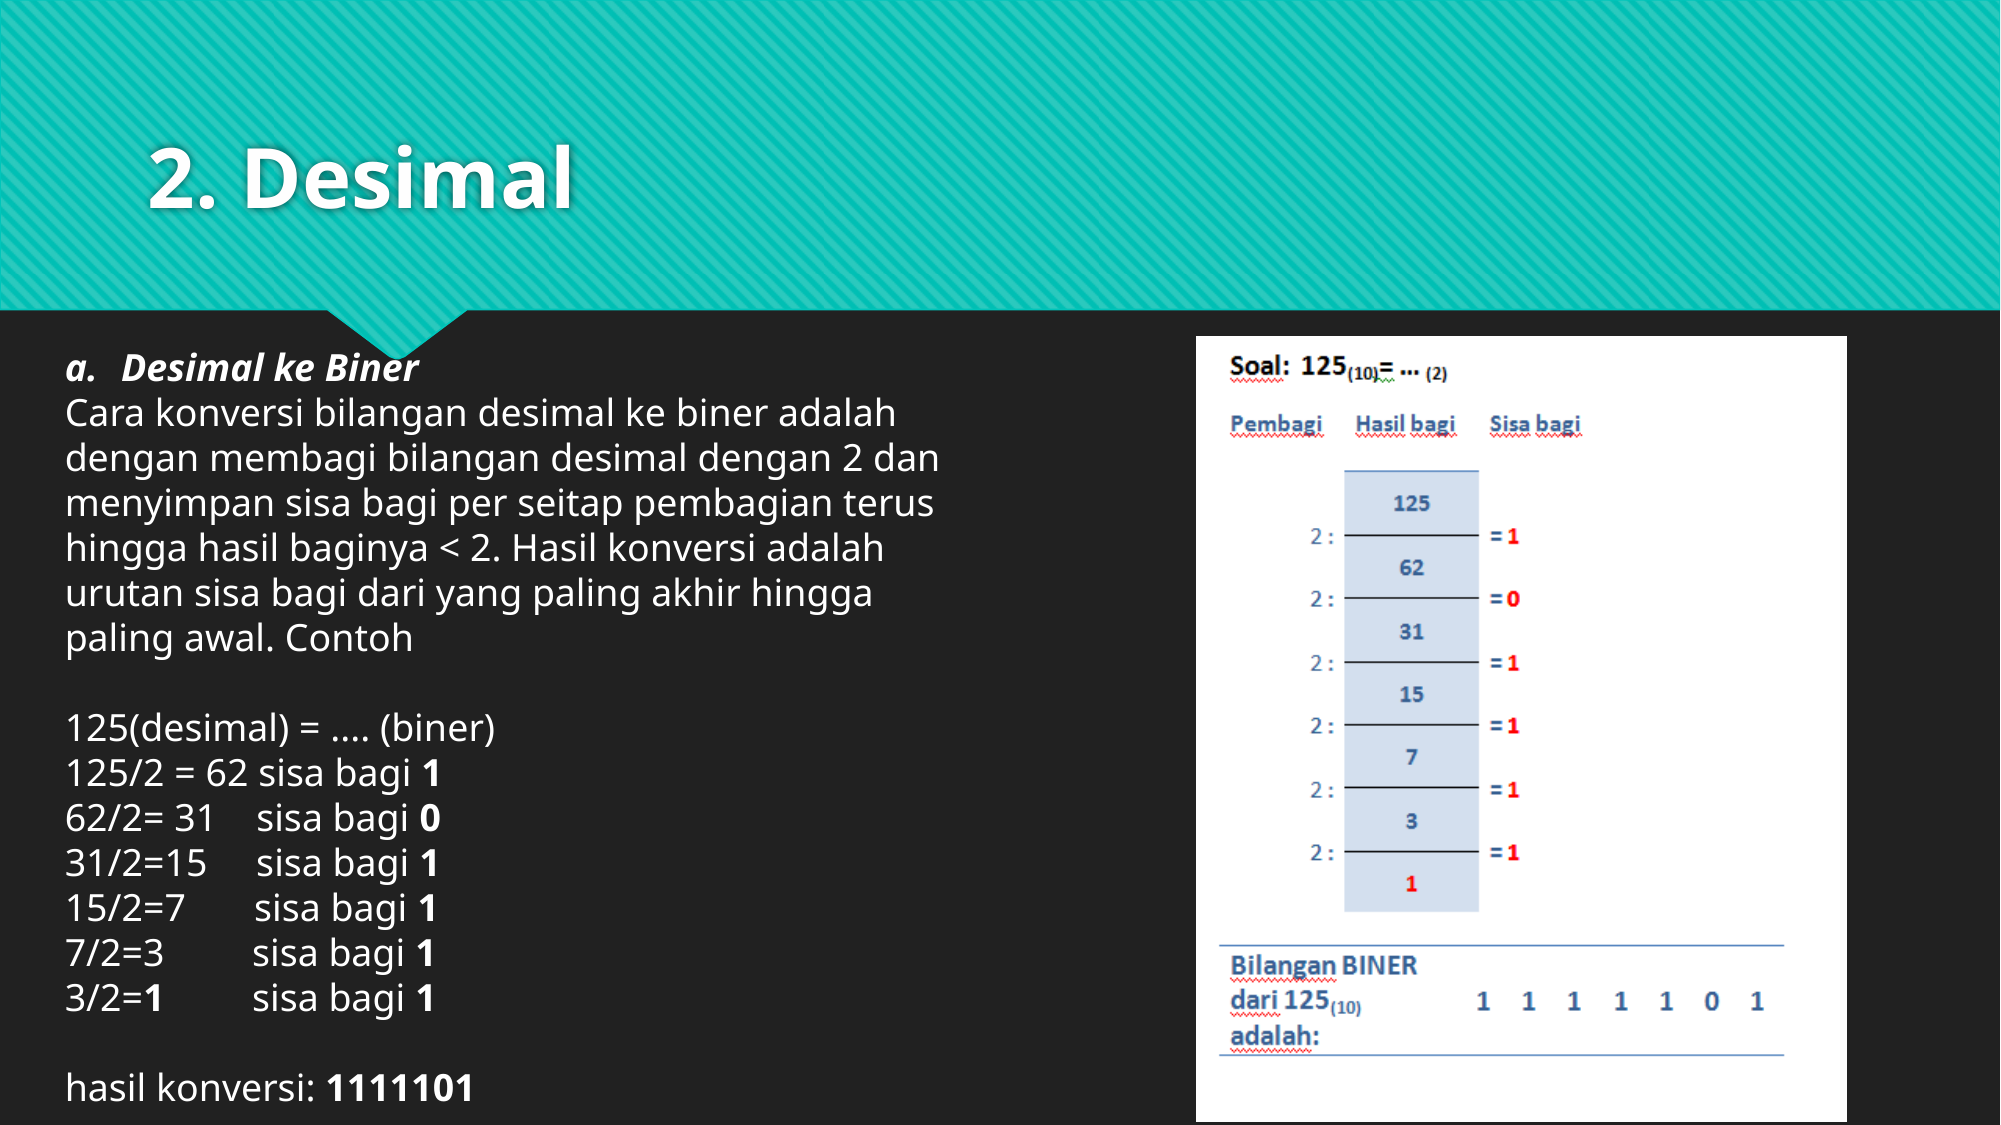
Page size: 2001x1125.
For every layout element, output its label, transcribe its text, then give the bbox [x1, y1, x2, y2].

picture [1196, 336, 1847, 1122]
title 2. Desimal [132, 73, 1868, 233]
text_box Desimal ke Biner Cara konversi bilangan desimal ke biner adalah dengan membagi bilangan desimal dengan 2 dan menyimpan sisa bagi per seitap pembagian terus hingga hasil baginya < 2. Hasil konversi adalah urutan sisa bagi dari yang paling akhir hingga paling awal. Contoh 125(desimal) = .... (biner) 125/2 = 62 sisa bagi 1 62/2= 31 sisa bagi 0 31/2=15 sisa bagi 1 15/2=7 sisa bagi 1 7/2=3 sisa bagi 1 3/2=1 sisa bagi 1 hasil konversi: 1111101 [50, 336, 1000, 1125]
